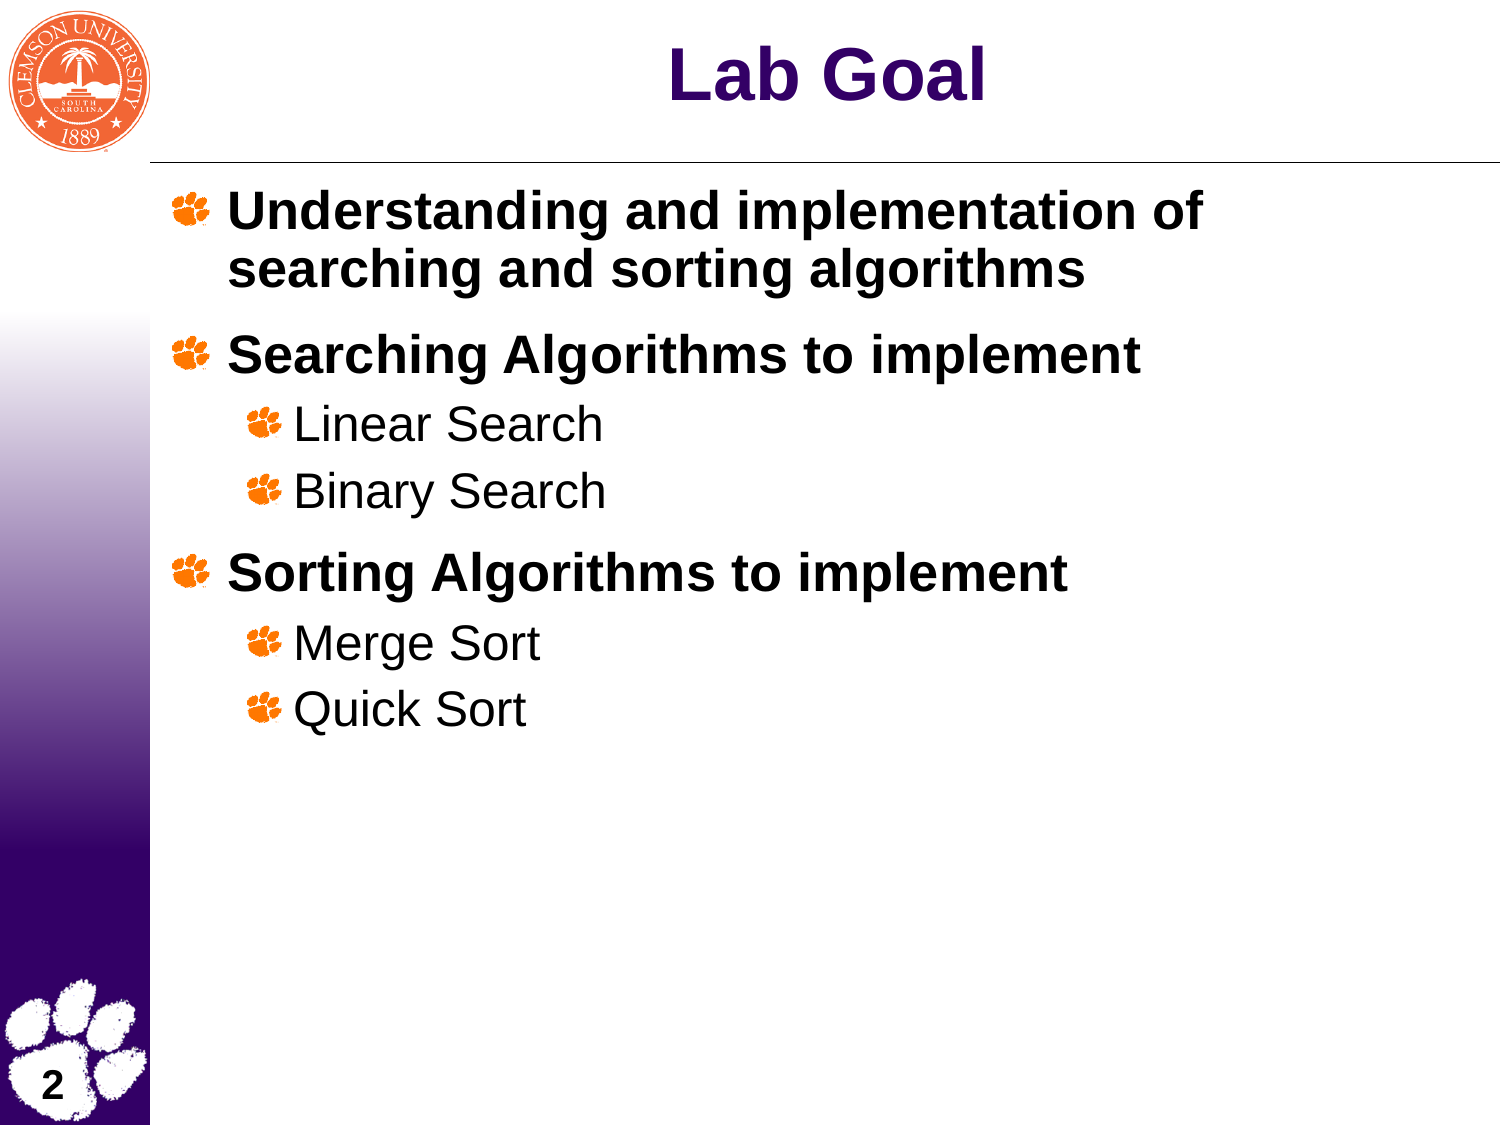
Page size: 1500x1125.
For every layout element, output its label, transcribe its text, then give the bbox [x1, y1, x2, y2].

picture [0, 974, 150, 1125]
picture [171, 551, 210, 590]
picture [171, 333, 210, 372]
picture [246, 689, 282, 725]
picture [171, 189, 210, 228]
picture [246, 471, 282, 507]
list Understanding and implementation of searching and sorting algorithms Searching Algorithms to implement Linear Search Binary Search Sorting Algorithms to implement Merge Sort Quick Sort [156, 174, 1438, 1100]
picture [246, 623, 282, 659]
title Lab Goal [156, 5, 1500, 150]
picture [246, 404, 282, 440]
picture [8, 10, 150, 152]
